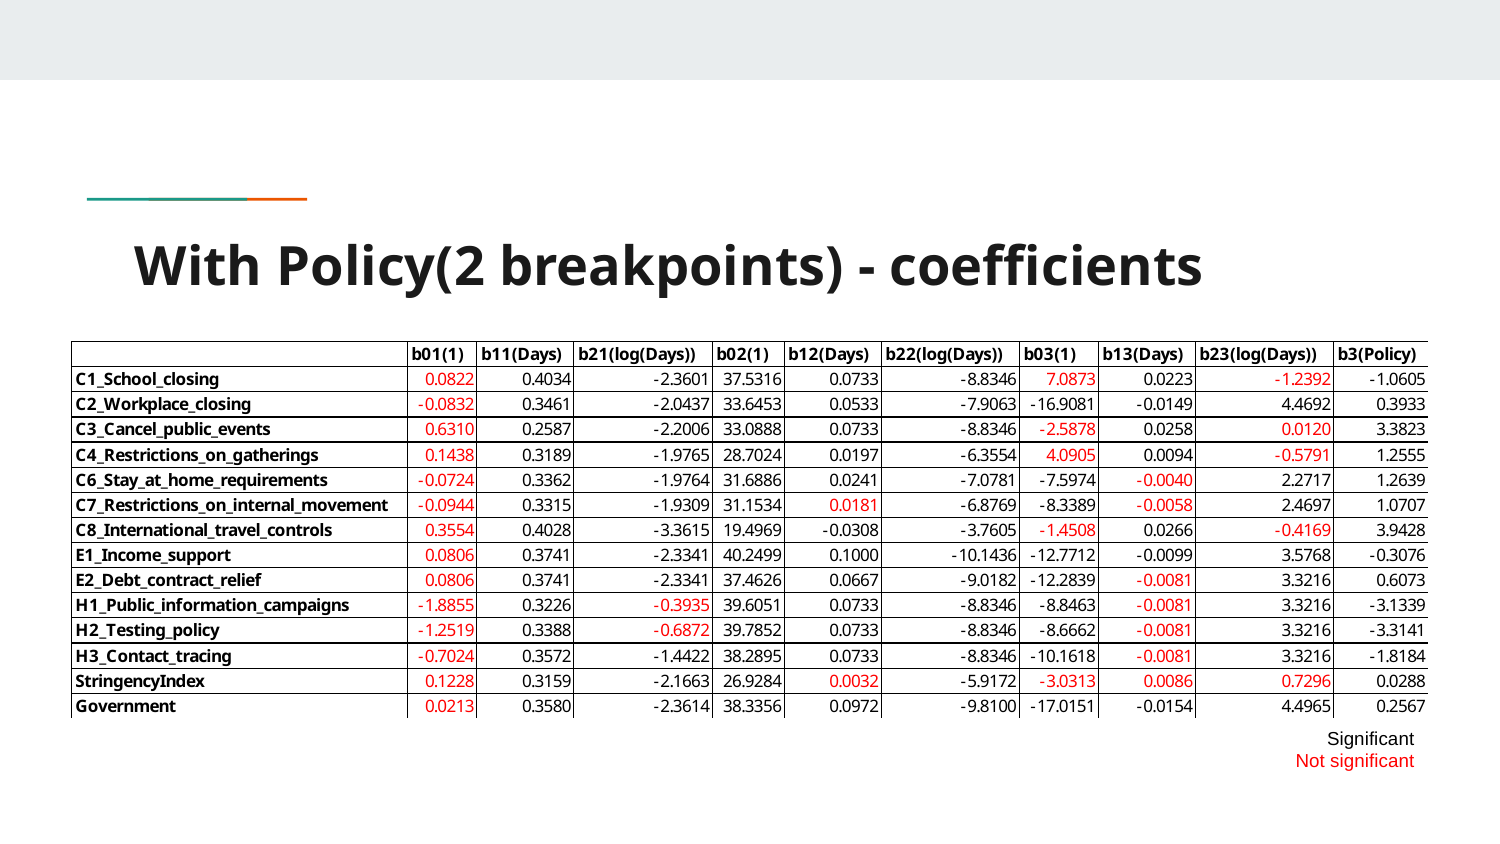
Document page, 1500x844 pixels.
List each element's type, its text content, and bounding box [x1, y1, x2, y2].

picture [70, 340, 1430, 720]
title With Policy(2 breakpoints) - coefficients [119, 216, 1381, 305]
text_box Significant Not significant [1163, 728, 1430, 779]
